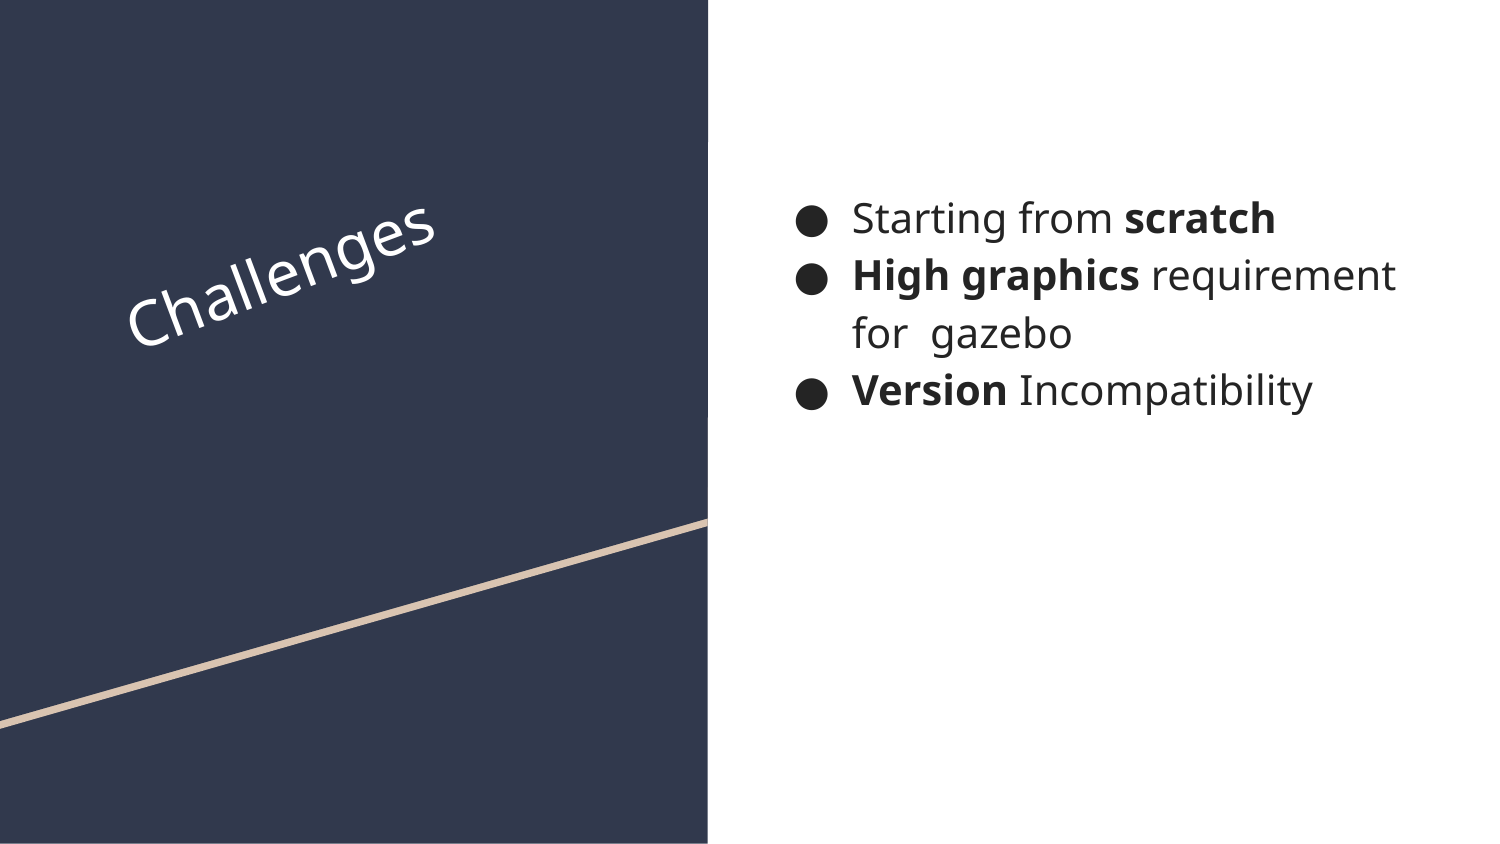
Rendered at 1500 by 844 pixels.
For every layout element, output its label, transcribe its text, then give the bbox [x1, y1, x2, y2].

list Starting from scratch High graphics requirement for gazebo Version Incompatibility [761, 168, 1446, 755]
title Challenges [95, 106, 714, 671]
